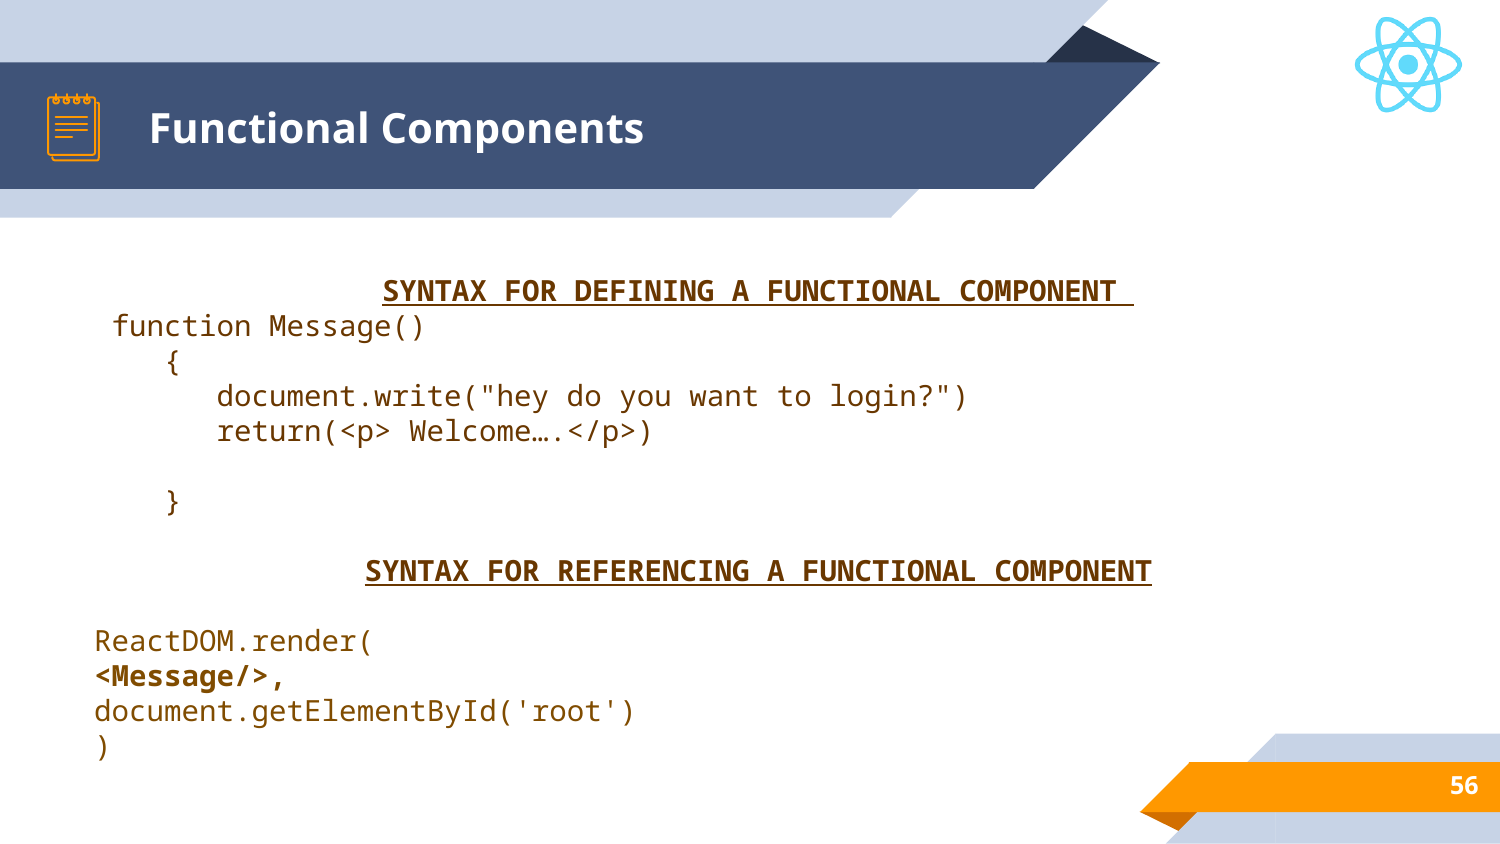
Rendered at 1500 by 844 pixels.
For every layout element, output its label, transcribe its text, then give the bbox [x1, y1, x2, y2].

slide_number 56 [1438, 760, 1494, 813]
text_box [47, 93, 100, 161]
title Functional Components [133, 64, 997, 190]
text_box SYNTAX FOR DEFINING A FUNCTIONAL COMPONENT function Message() { document.write("hey do you want to login?") return(<p> Welcome….</p>) } SYNTAX FOR REFERENCING A FUNCTIONAL COMPONENT ReactDOM.render( <Message/>, document.getElementById('root') ) [79, 264, 1438, 844]
picture [1316, 0, 1500, 130]
